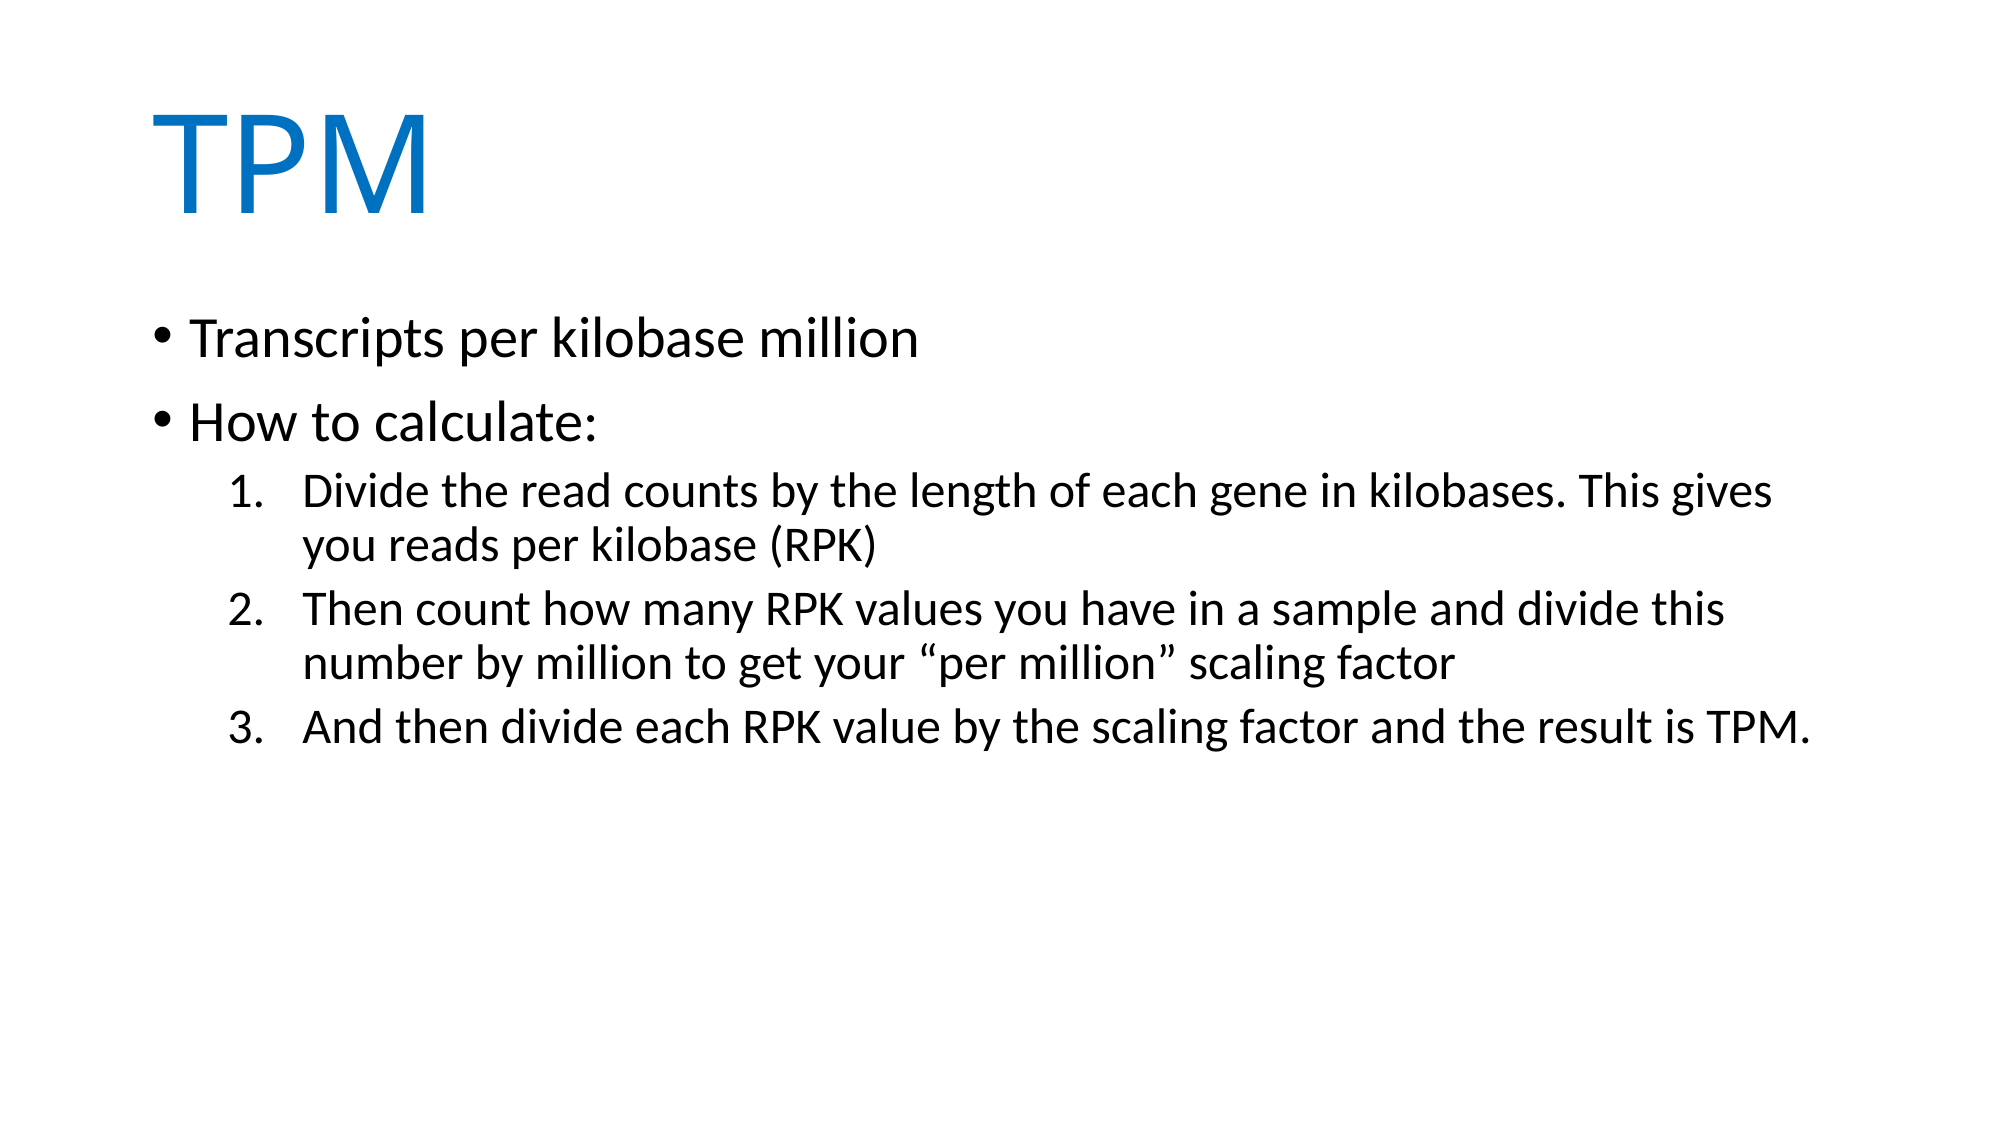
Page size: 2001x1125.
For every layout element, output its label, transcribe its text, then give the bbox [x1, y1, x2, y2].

list Transcripts per kilobase million How to calculate: Divide the read counts by the length of each gene in kilobases. This gives you reads per kilobase (RPK) Then count how many RPK values you have in a sample and divide this number by million to get your “per million” scaling factor And then divide each RPK value by the scaling factor and the result is TPM. [137, 299, 1863, 1014]
title TPM [137, 59, 1863, 278]
